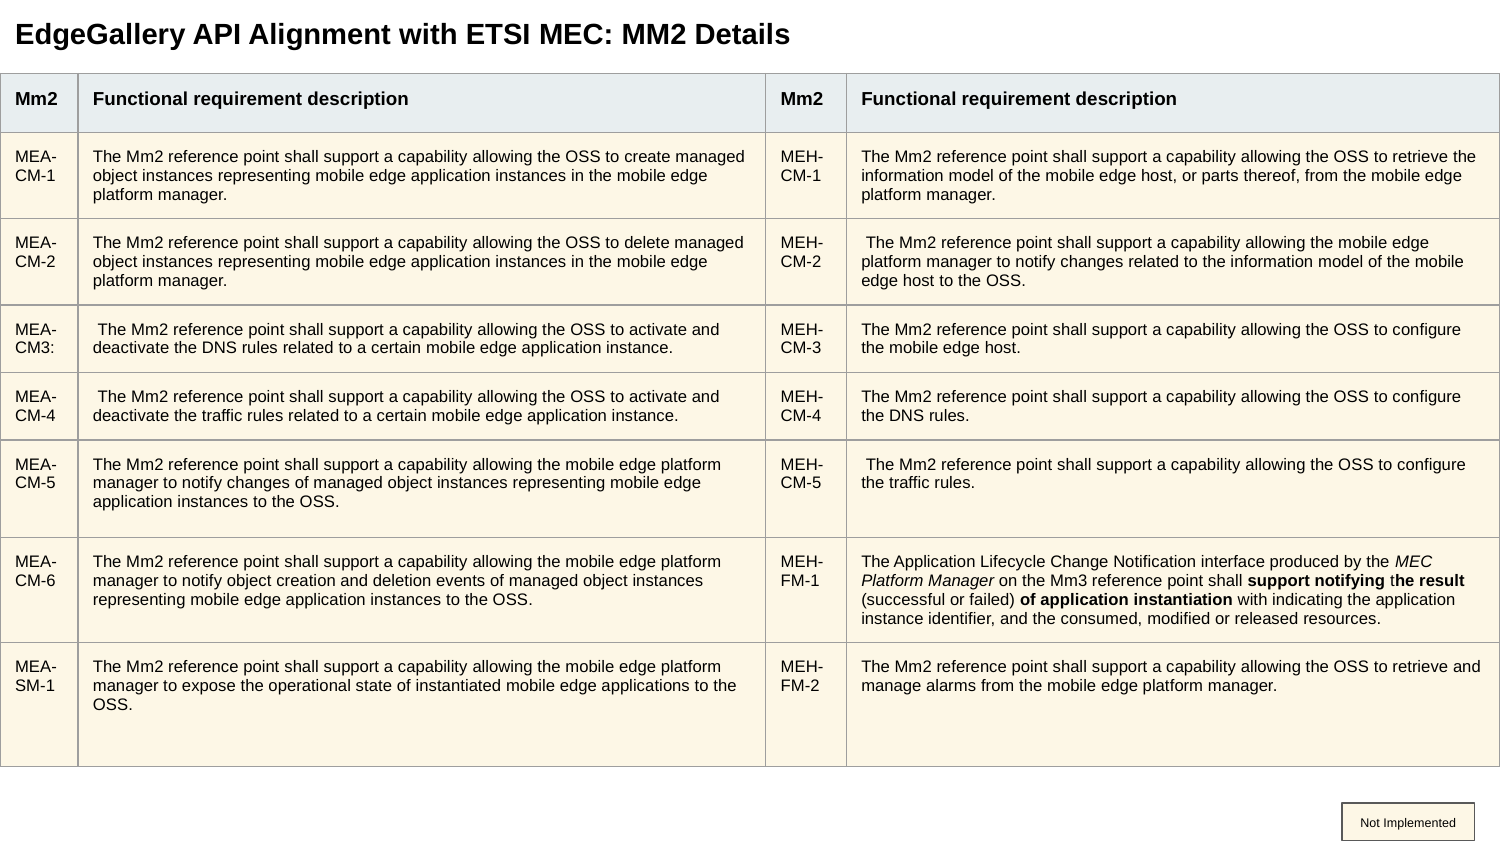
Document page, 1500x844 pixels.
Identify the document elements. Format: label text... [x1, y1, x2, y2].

table_cell The Mm2 reference point shall support a capability allowing the OSS to configure the traffic rules. [847, 441, 1499, 537]
table_cell MEH-CM-1 [766, 133, 846, 218]
table_header Functional requirement description [847, 74, 1499, 132]
table_cell The Application Lifecycle Change Notification interface produced by the MEC Platform Manager on the Mm3 reference point shall support notifying the result (successful or failed) of application instantiation with indicating the application instance identifier, and the consumed, modified or released resources. [847, 538, 1499, 642]
table_cell MEA-CM-2 [1, 219, 77, 304]
table_cell The Mm2 reference point shall support a capability allowing the OSS to configure the mobile edge host. [847, 306, 1499, 372]
table_cell The Mm2 reference point shall support a capability allowing the OSS to delete managed object instances representing mobile edge application instances in the mobile edge platform manager. [79, 219, 765, 304]
table_cell The Mm2 reference point shall support a capability allowing the mobile edge platform manager to notify changes related to the information model of the mobile edge host to the OSS. [847, 219, 1499, 304]
table_cell The Mm2 reference point shall support a capability allowing the OSS to configure the DNS rules. [847, 373, 1499, 439]
text_box EdgeGallery API Alignment with ETSI MEC: MM2 Details [0, 0, 1094, 63]
table_cell The Mm2 reference point shall support a capability allowing the OSS to create managed object instances representing mobile edge application instances in the mobile edge platform manager. [79, 133, 765, 218]
table_cell MEH-CM-4 [766, 373, 846, 439]
table_cell The Mm2 reference point shall support a capability allowing the OSS to activate and deactivate the DNS rules related to a certain mobile edge application instance. [79, 306, 765, 372]
table_cell MEH-CM-3 [766, 306, 846, 372]
table_cell MEA-CM-5 [1, 441, 77, 537]
table_header Mm2 [766, 74, 846, 132]
text_box Not Implemented [1341, 803, 1475, 841]
table_cell The Mm2 reference point shall support a capability allowing the mobile edge platform manager to notify object creation and deletion events of managed object instances representing mobile edge application instances to the OSS. [79, 538, 765, 642]
table_cell MEA-SM-1 [1, 643, 77, 766]
table_header Functional requirement description [79, 74, 765, 132]
table_cell MEH-CM-2 [766, 219, 846, 304]
table_cell MEA-CM-1 [1, 133, 77, 218]
table_header Mm2 [1, 74, 77, 132]
table_cell MEA-CM3: [1, 306, 77, 372]
table_cell The Mm2 reference point shall support a capability allowing the mobile edge platform manager to notify changes of managed object instances representing mobile edge application instances to the OSS. [79, 441, 765, 537]
table_cell MEA-CM-6 [1, 538, 77, 642]
table_cell MEA-CM-4 [1, 373, 77, 439]
table_cell The Mm2 reference point shall support a capability allowing the OSS to activate and deactivate the traffic rules related to a certain mobile edge application instance. [79, 373, 765, 439]
table_cell The Mm2 reference point shall support a capability allowing the OSS to retrieve the information model of the mobile edge host, or parts thereof, from the mobile edge platform manager. [847, 133, 1499, 218]
table_cell The Mm2 reference point shall support a capability allowing the mobile edge platform manager to expose the operational state of instantiated mobile edge applications to the OSS. [79, 643, 765, 766]
table_cell MEH-FM-1 [766, 538, 846, 642]
table_cell The Mm2 reference point shall support a capability allowing the OSS to retrieve and manage alarms from the mobile edge platform manager. [847, 643, 1499, 766]
table_cell MEH-FM-2 [766, 643, 846, 766]
table_cell MEH-CM-5 [766, 441, 846, 537]
